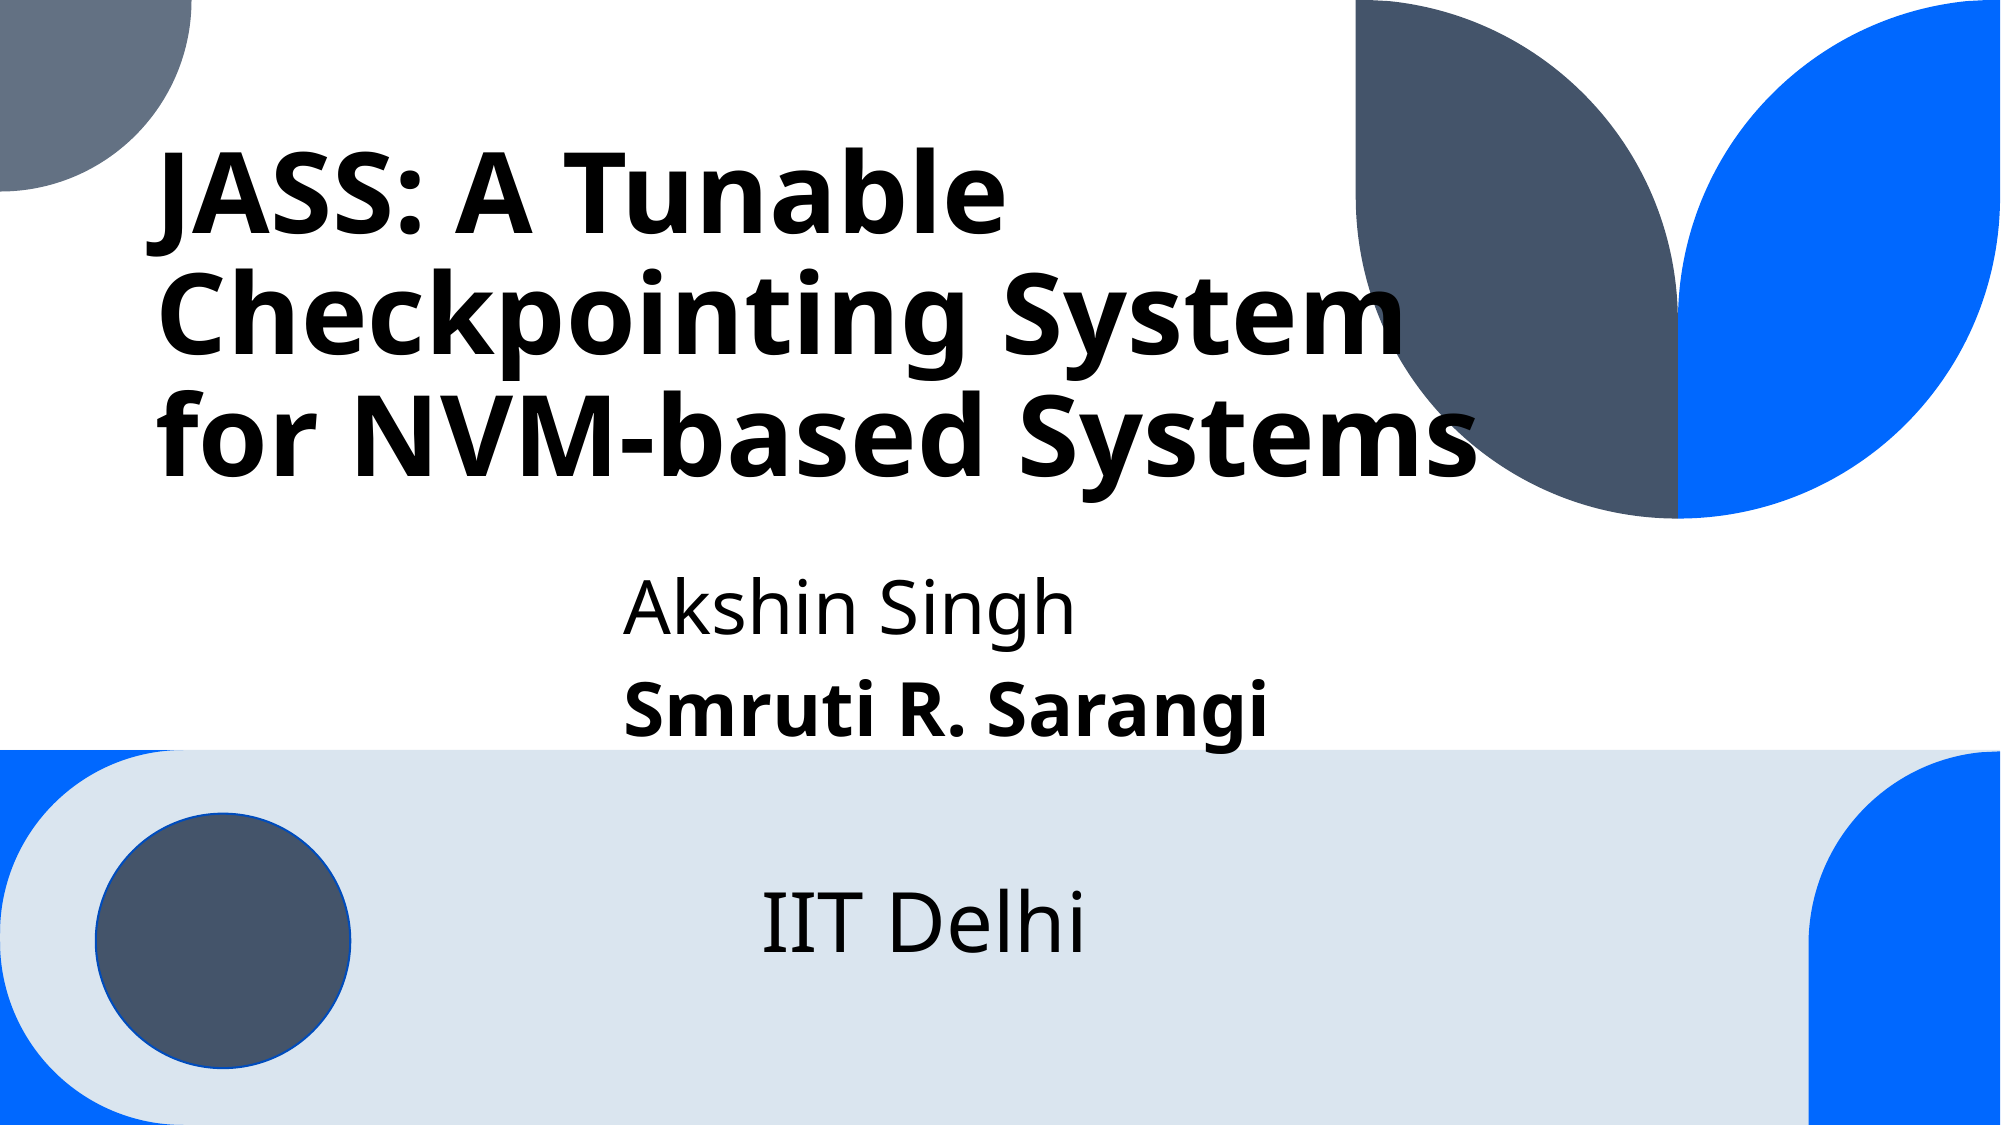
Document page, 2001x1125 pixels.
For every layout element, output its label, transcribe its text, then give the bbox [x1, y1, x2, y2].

title JASS: A Tunable Checkpointing System for NVM-based Systems [140, 116, 1505, 509]
text_box IIT Delhi [746, 861, 1104, 977]
subtitle Akshin Singh Smruti R. Sarangi [608, 562, 1300, 738]
